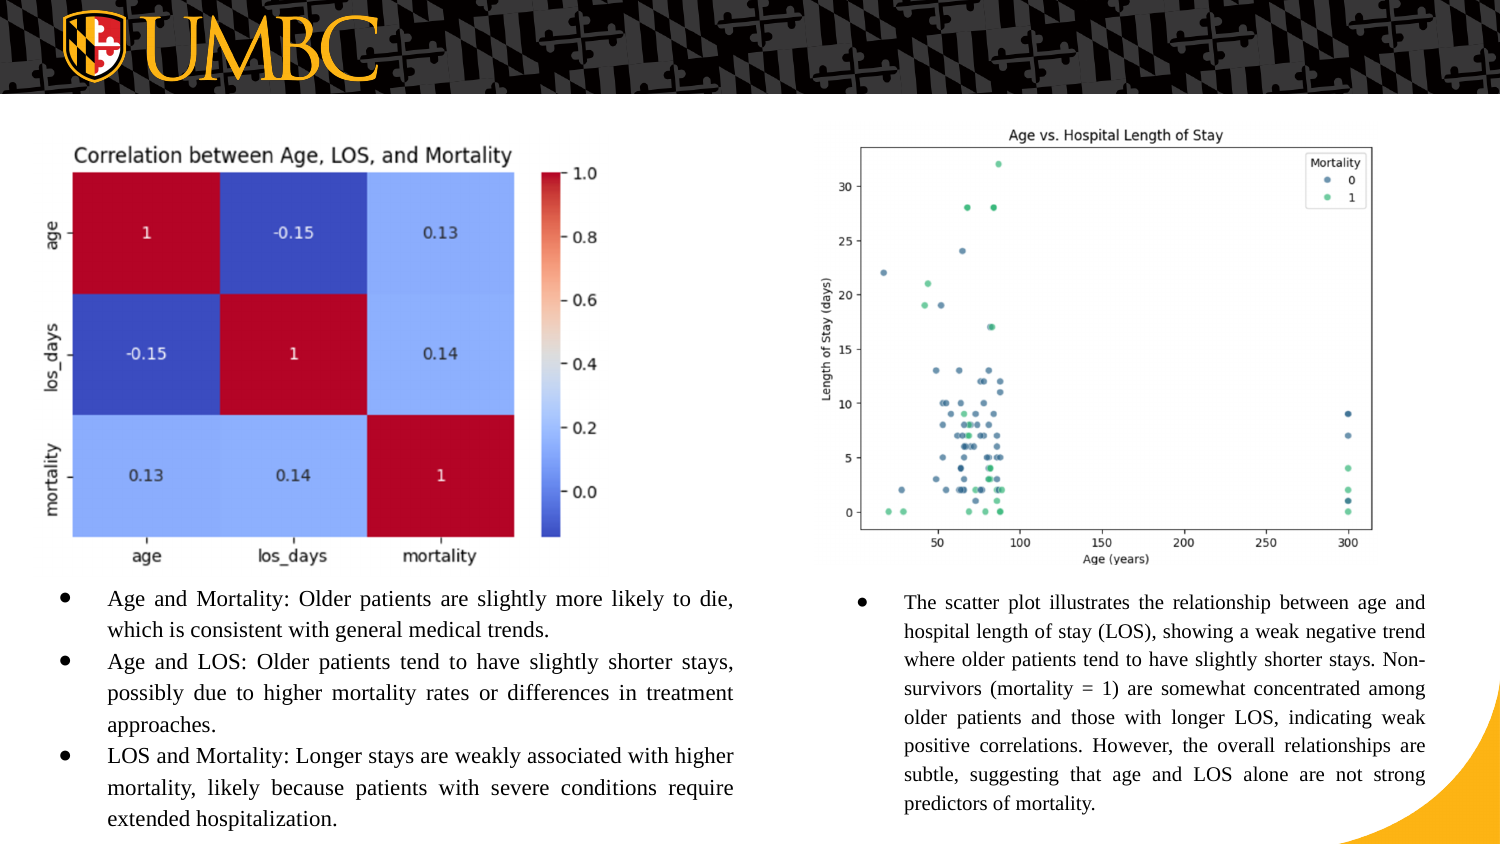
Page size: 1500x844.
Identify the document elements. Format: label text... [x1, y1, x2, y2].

text_box Age and Mortality: Older patients are slightly more likely to die, which is consistent with general medical trends. Age and LOS: Older patients tend to have slightly shorter stays, possibly due to higher mortality rates or differences in treatment approaches. LOS and Mortality: Longer stays are weakly associated with higher mortality, likely because patients with severe conditions require extended hospitalization. [17, 564, 750, 803]
picture [813, 121, 1378, 565]
picture [1338, 679, 1500, 844]
text_box The scatter plot illustrates the relationship between age and hospital length of stay (LOS), showing a weak negative trend where older patients tend to have slightly shorter stays. Non-survivors (mortality = 1) are somewhat concentrated among older patients and those with longer LOS, indicating weak positive correlations. However, the overall relationships are subtle, suggesting that age and LOS alone are not strong predictors of mortality. [814, 569, 1441, 797]
picture [0, 0, 1500, 94]
picture [33, 134, 609, 577]
